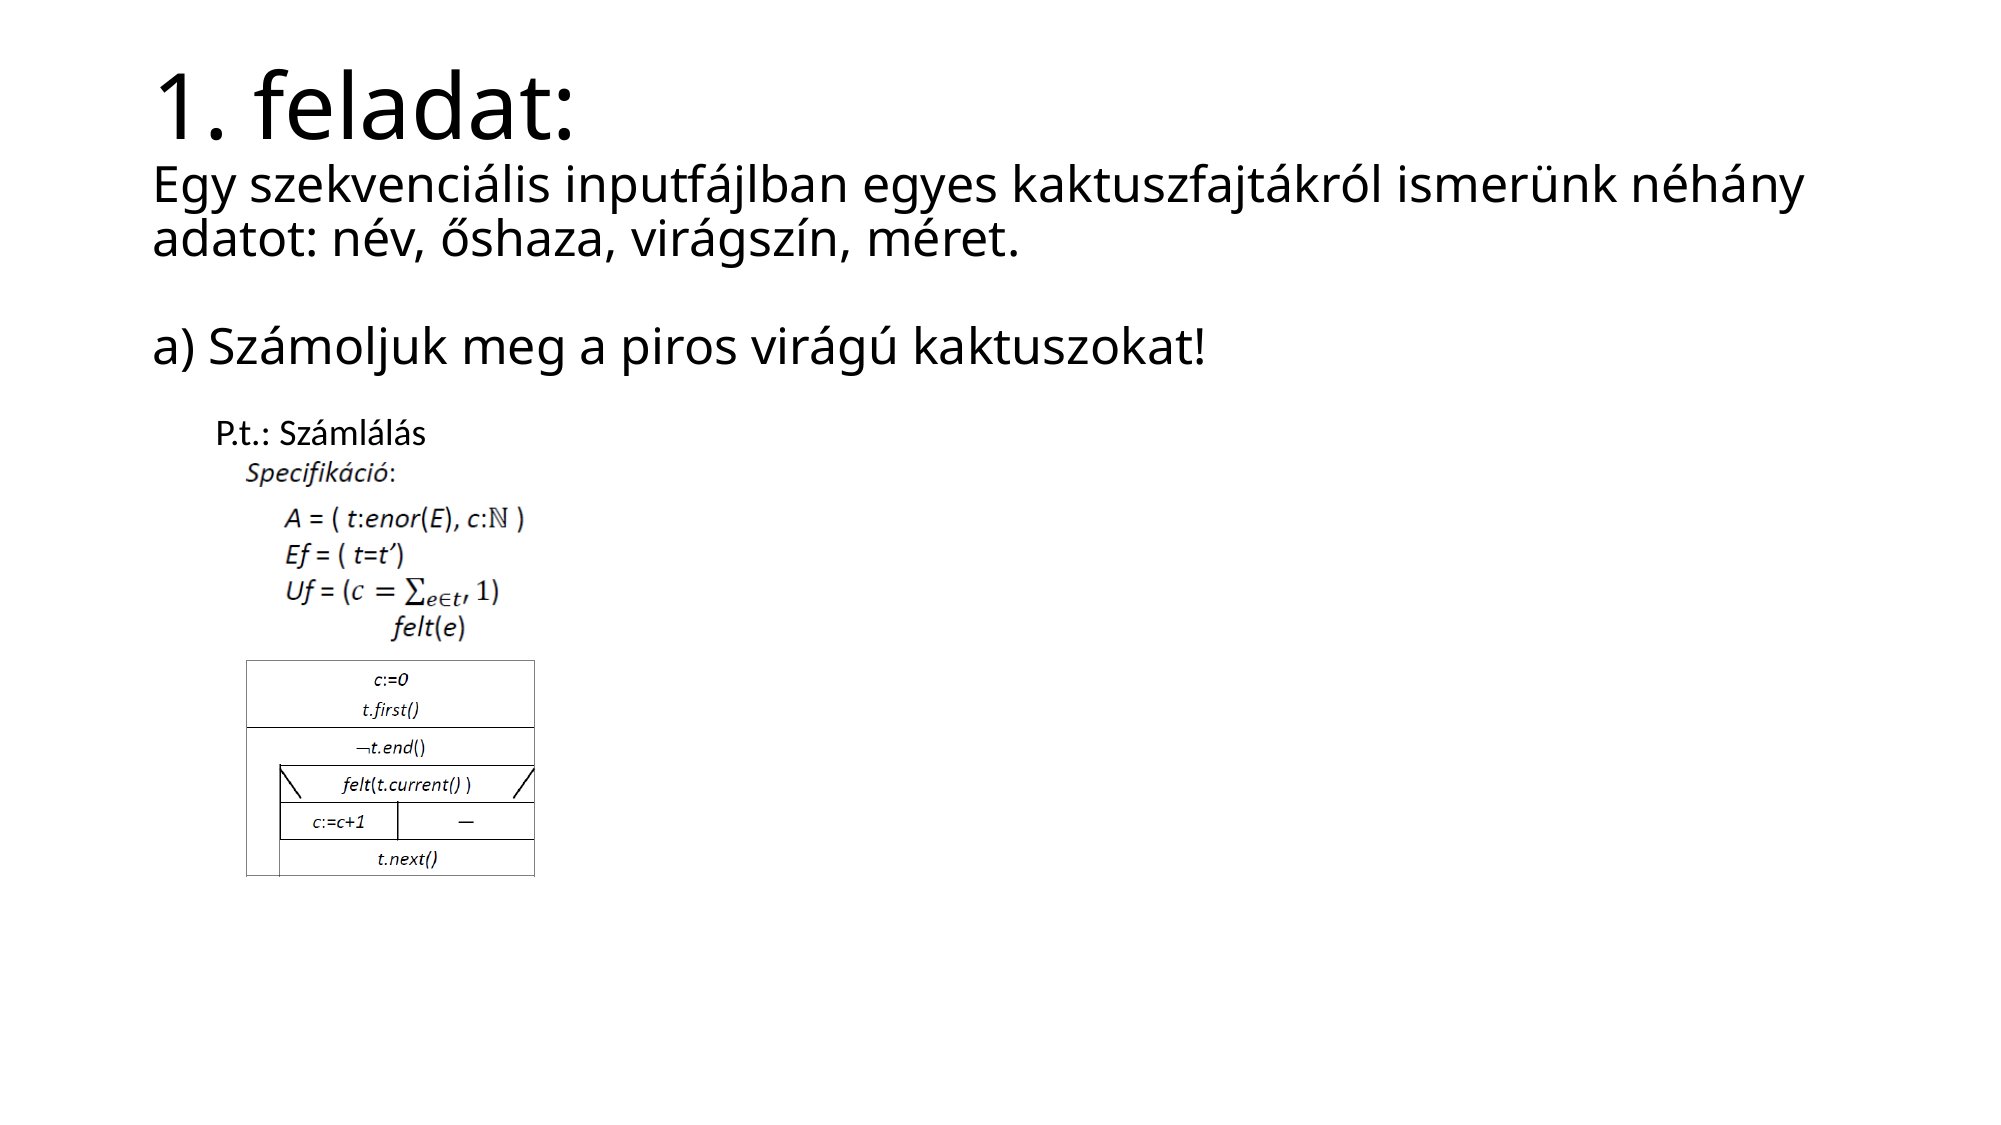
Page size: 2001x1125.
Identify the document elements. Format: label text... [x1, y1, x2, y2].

title 1. feladat: Egy szekvenciális inputfájlban egyes kaktuszfajtákról ismerünk néhány adatot: név, őshaza, virágszín, méret. a) Számoljuk meg a piros virágú kaktuszokat! [137, 34, 1863, 401]
picture [242, 460, 539, 881]
text_box P.t.: Számlálás [200, 400, 599, 461]
